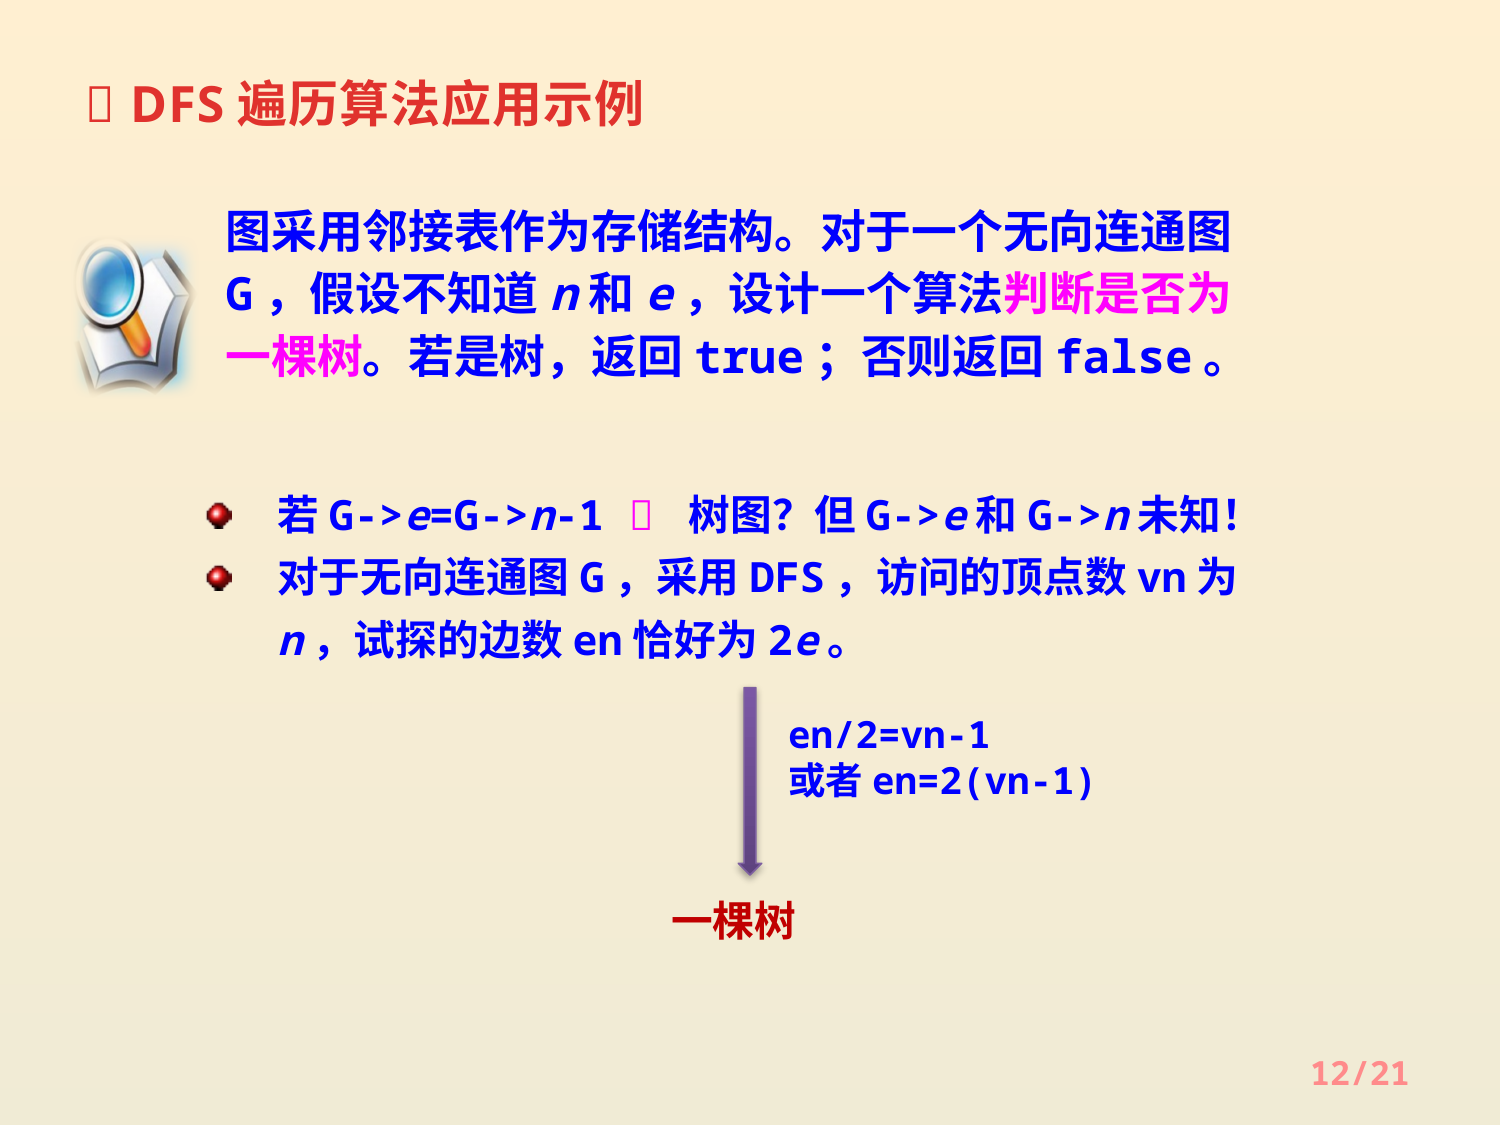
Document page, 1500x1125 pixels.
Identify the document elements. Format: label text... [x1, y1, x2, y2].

slide_number 12/21 [1074, 1042, 1425, 1103]
text_box 图采用邻接表作为存储结构。对于一个无向连通图G，假设不知道n和e，设计一个算法判断是否为一棵树。若是树，返回true；否则返回false。 [210, 187, 1266, 390]
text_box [655, 687, 1114, 954]
picture [202, 561, 232, 591]
text_box  DFS遍历算法应用示例 [70, 62, 750, 140]
picture [70, 234, 200, 400]
text_box 若G->e=G->n-1  树图？但G->e和G->n未知！ 对于无向连通图G，采用DFS，访问的顶点数vn为n，试探的边数en恰好为2e。 [187, 468, 1289, 671]
picture [202, 498, 232, 529]
